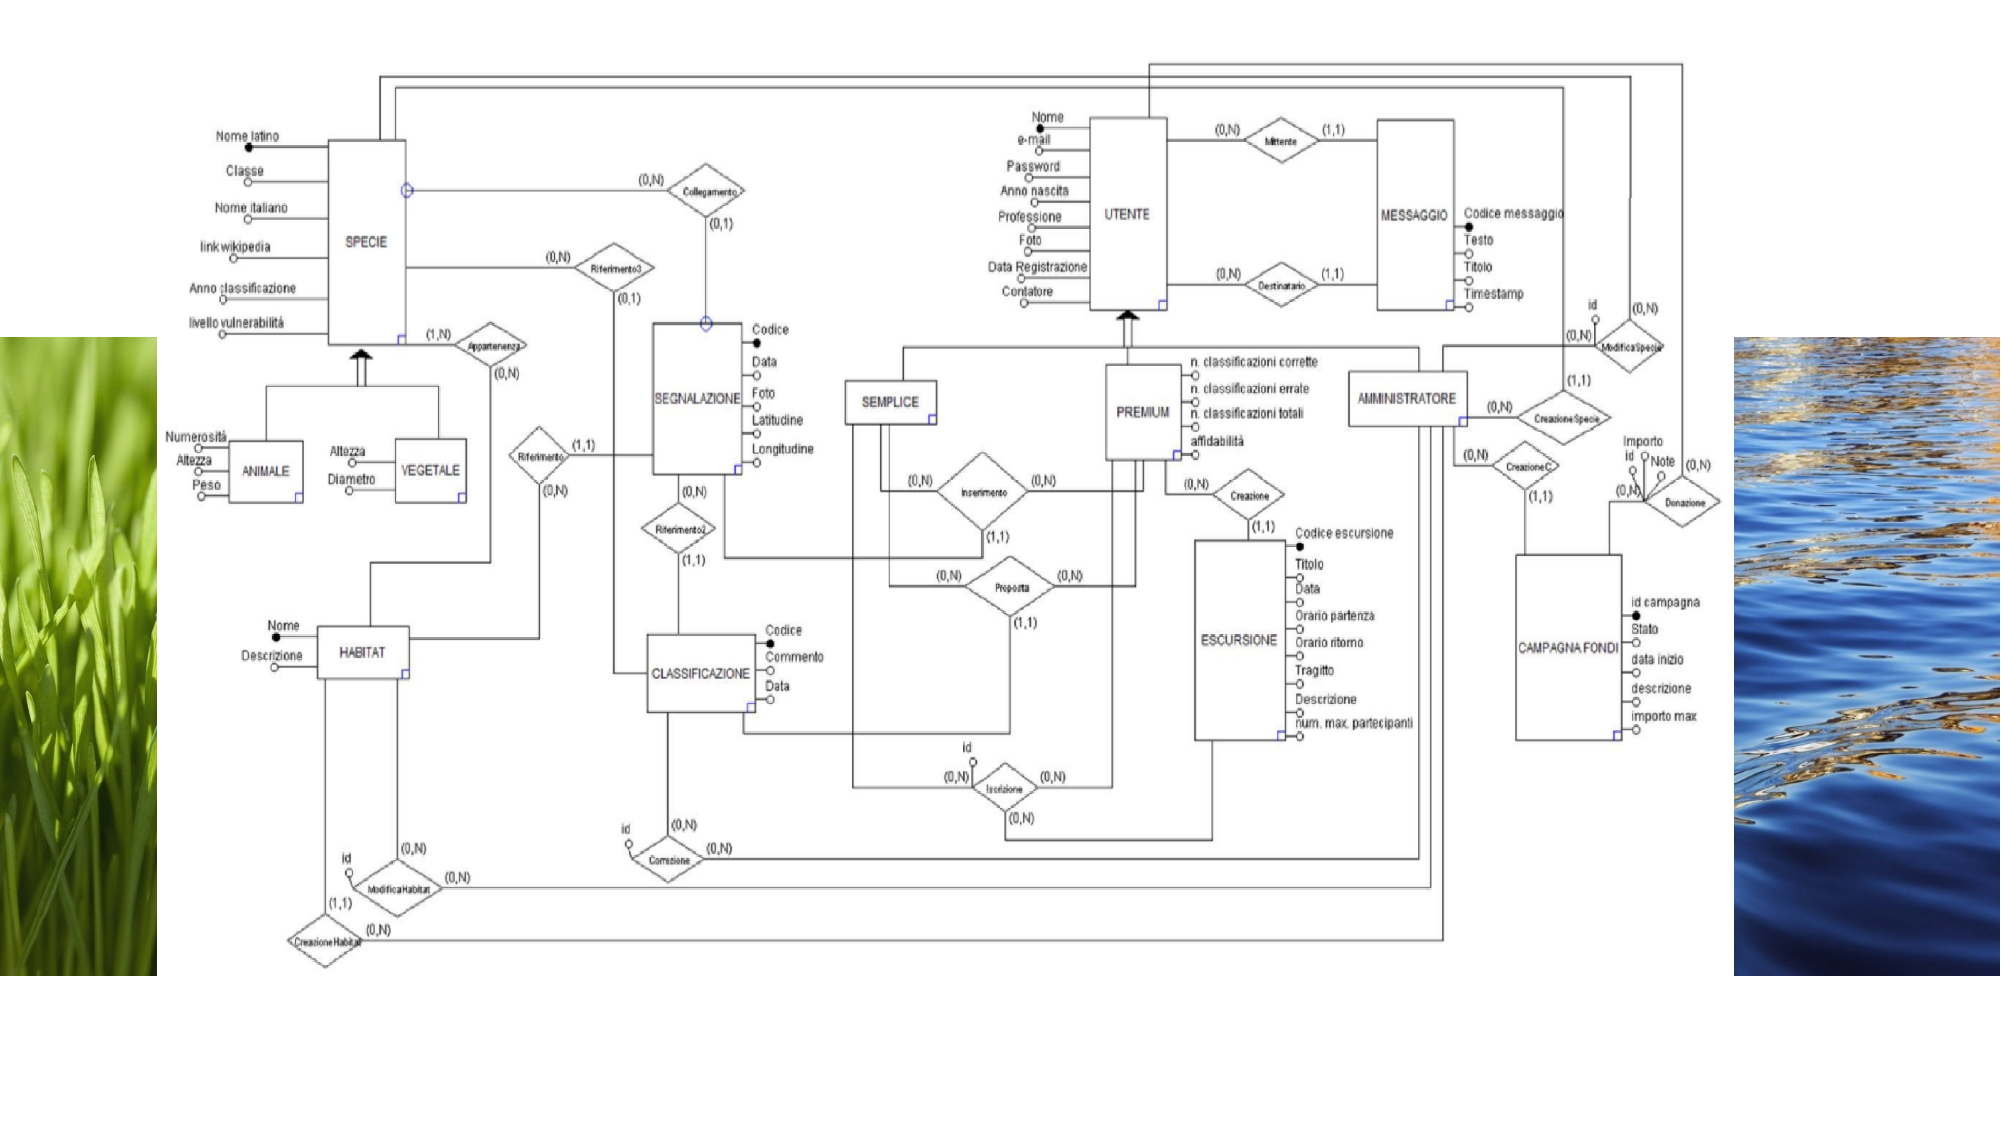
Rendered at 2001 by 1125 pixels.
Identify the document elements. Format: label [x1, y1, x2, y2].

picture [0, 45, 2000, 979]
